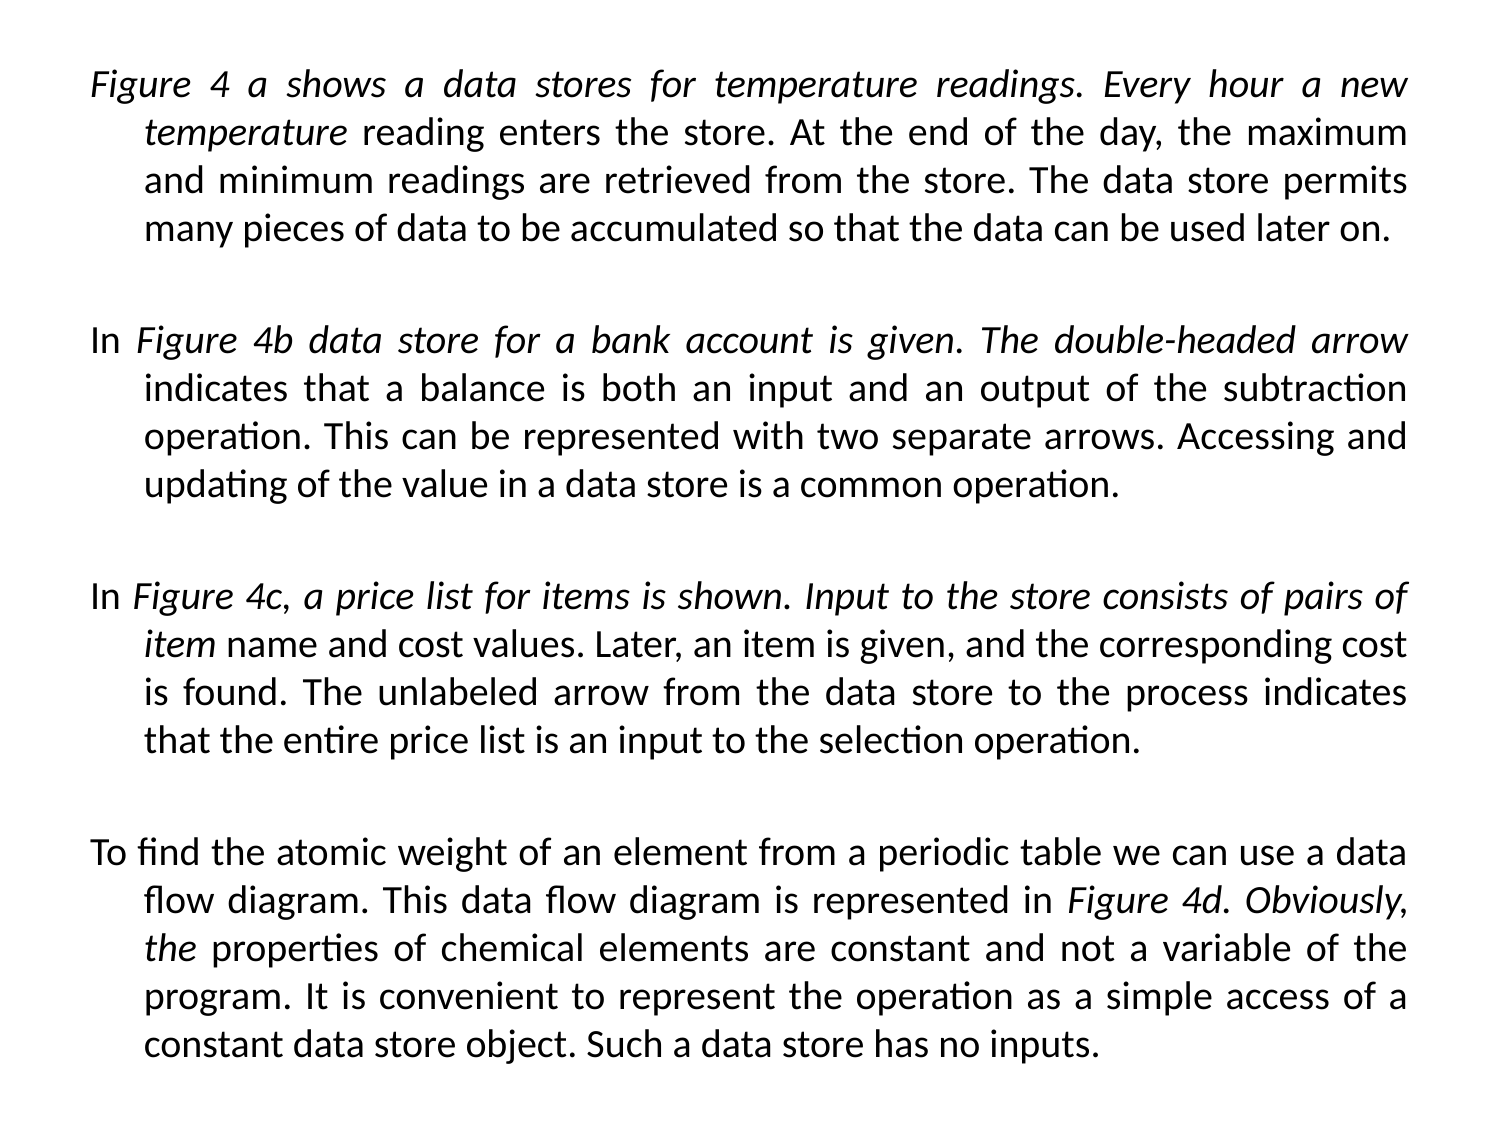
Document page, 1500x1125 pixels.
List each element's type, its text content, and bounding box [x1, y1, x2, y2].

list Figure 4 a shows a data stores for temperature readings. Every hour a new temperature reading enters the store. At the end of the day, the maximum and minimum readings are retrieved from the store. The data store permits many pieces of data to be accumulated so that the data can be used later on. In Figure 4b data store for a bank account is given. The double-headed arrow indicates that a balance is both an input and an output of the subtraction operation. This can be represented with two separate arrows. Accessing and updating of the value in a data store is a common operation. In Figure 4c, a price list for items is shown. Input to the store consists of pairs of item name and cost values. Later, an item is given, and the corresponding cost is found. The unlabeled arrow from the data store to the process indicates that the entire price list is an input to the selection operation. To find the atomic weight of an element from a periodic table we can use a data flow diagram. This data flow diagram is represented in Figure 4d. Obviously, the properties of chemical elements are constant and not a variable of the program. It is convenient to represent the operation as a simple access of a constant data store object. Such a data store has no inputs. [75, 50, 1425, 1125]
